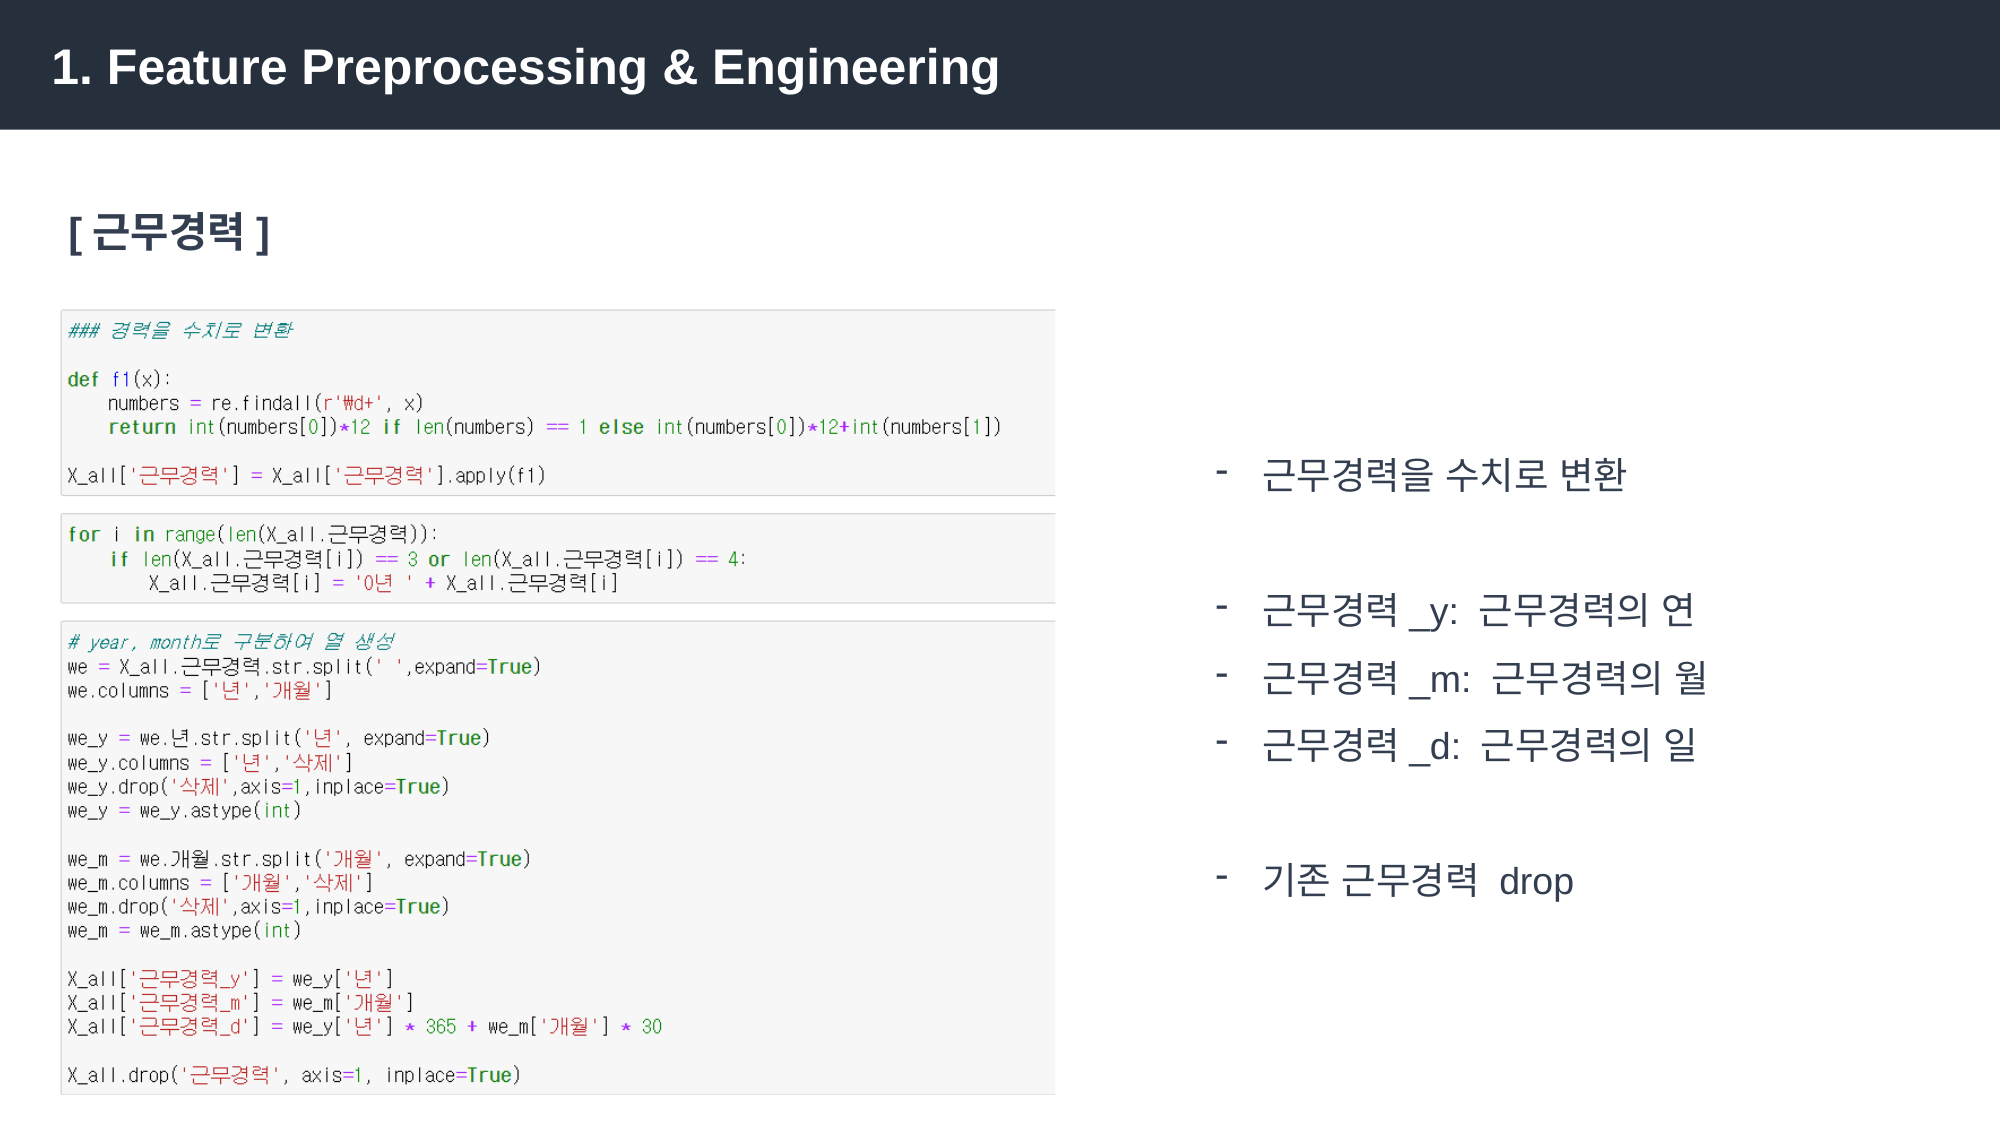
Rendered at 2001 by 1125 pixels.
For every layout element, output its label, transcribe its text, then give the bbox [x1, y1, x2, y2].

text_box 1. Feature Preprocessing & Engineering [36, 26, 1017, 102]
picture [55, 302, 1056, 1095]
text_box [근무경력] [53, 198, 285, 263]
text_box [0, 0, 2000, 131]
text_box 근무경력을 수치로 변환 근무경력_y: 근무경력의 연 근무경력_m: 근무경력의 월 근무경력_d: 근무경력의 일 기존 근무경력 drop [1200, 422, 1851, 978]
